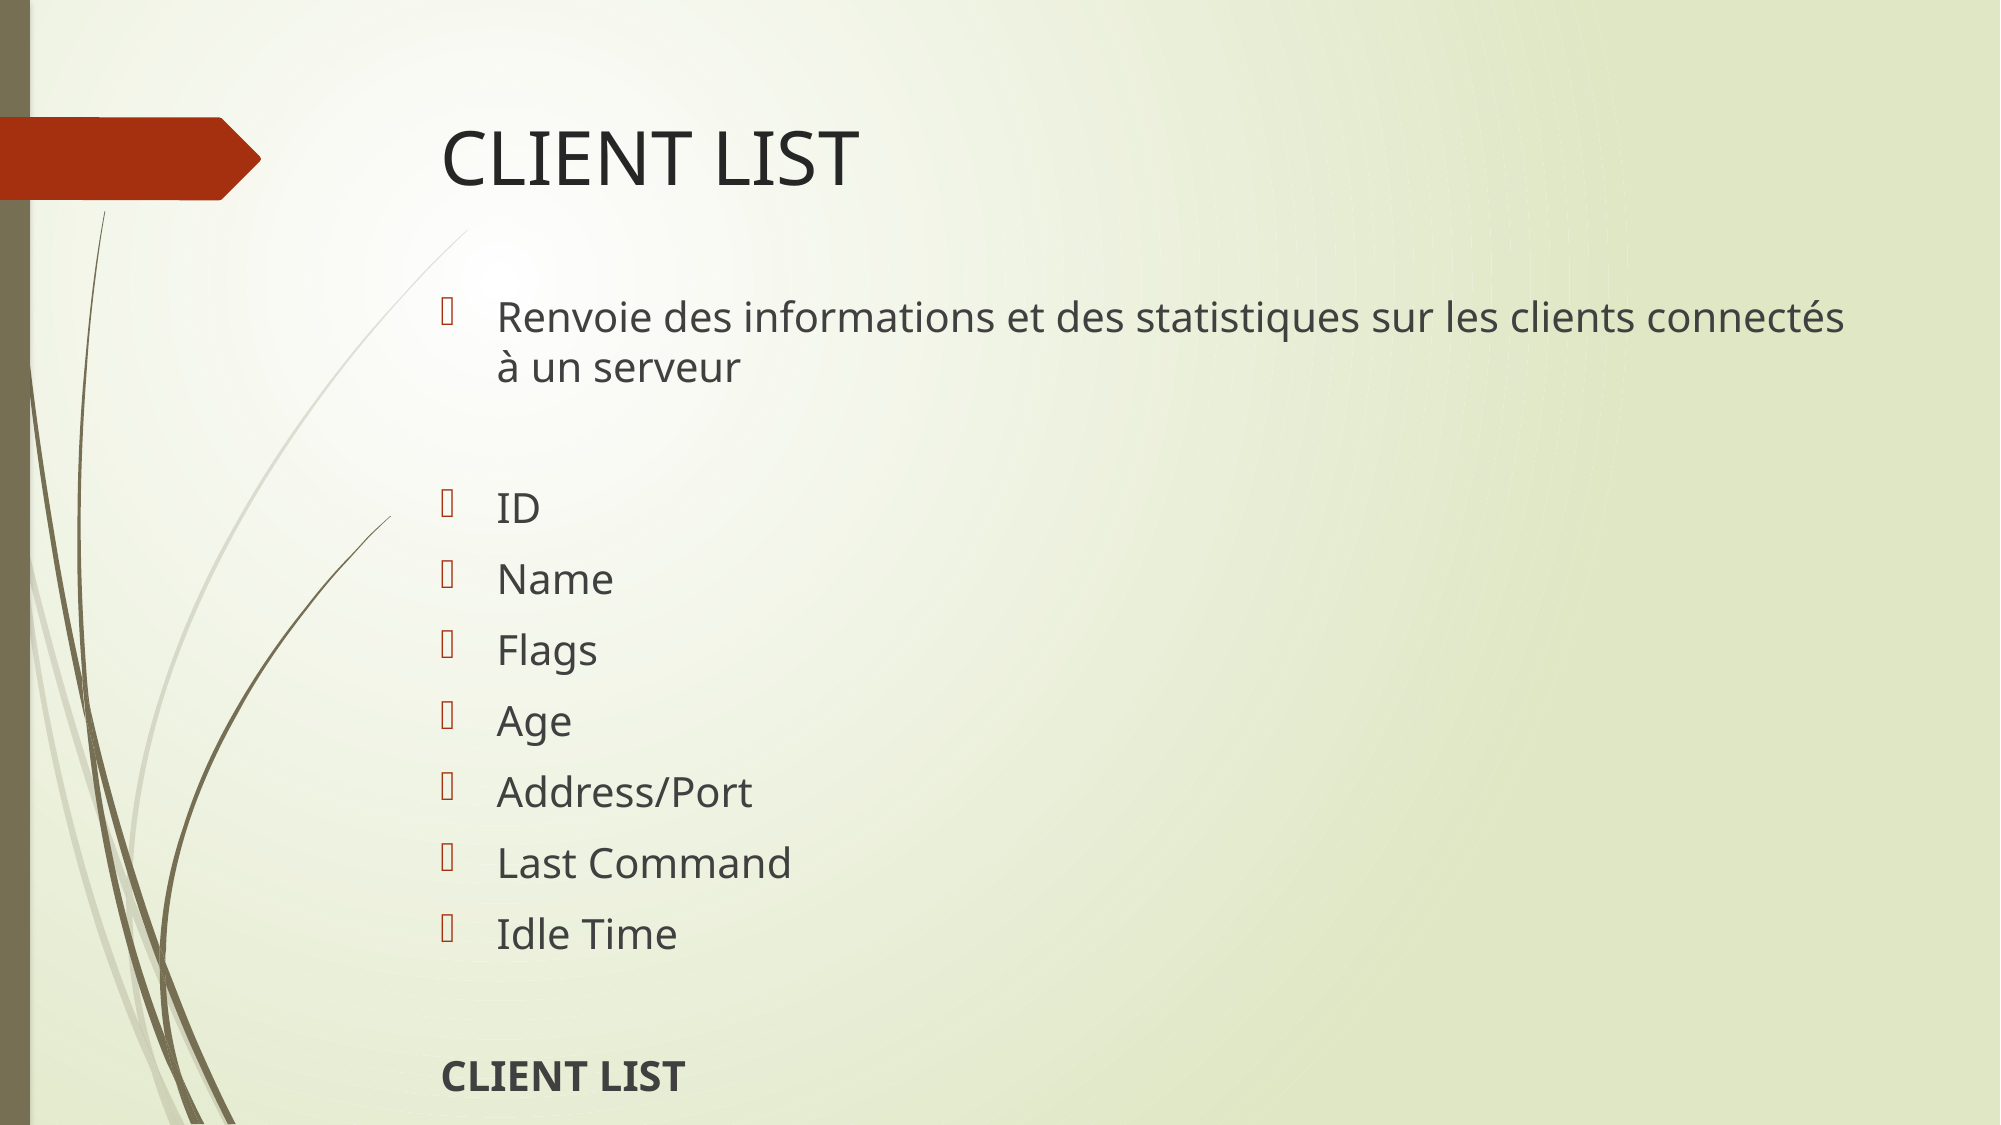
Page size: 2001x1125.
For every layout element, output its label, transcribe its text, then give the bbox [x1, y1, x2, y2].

title CLIENT LIST [425, 102, 1888, 283]
list Renvoie des informations et des statistiques sur les clients connectés à un serveur ID Name Flags Age Address/Port Last Command Idle Time CLIENT LIST [425, 283, 1888, 1032]
